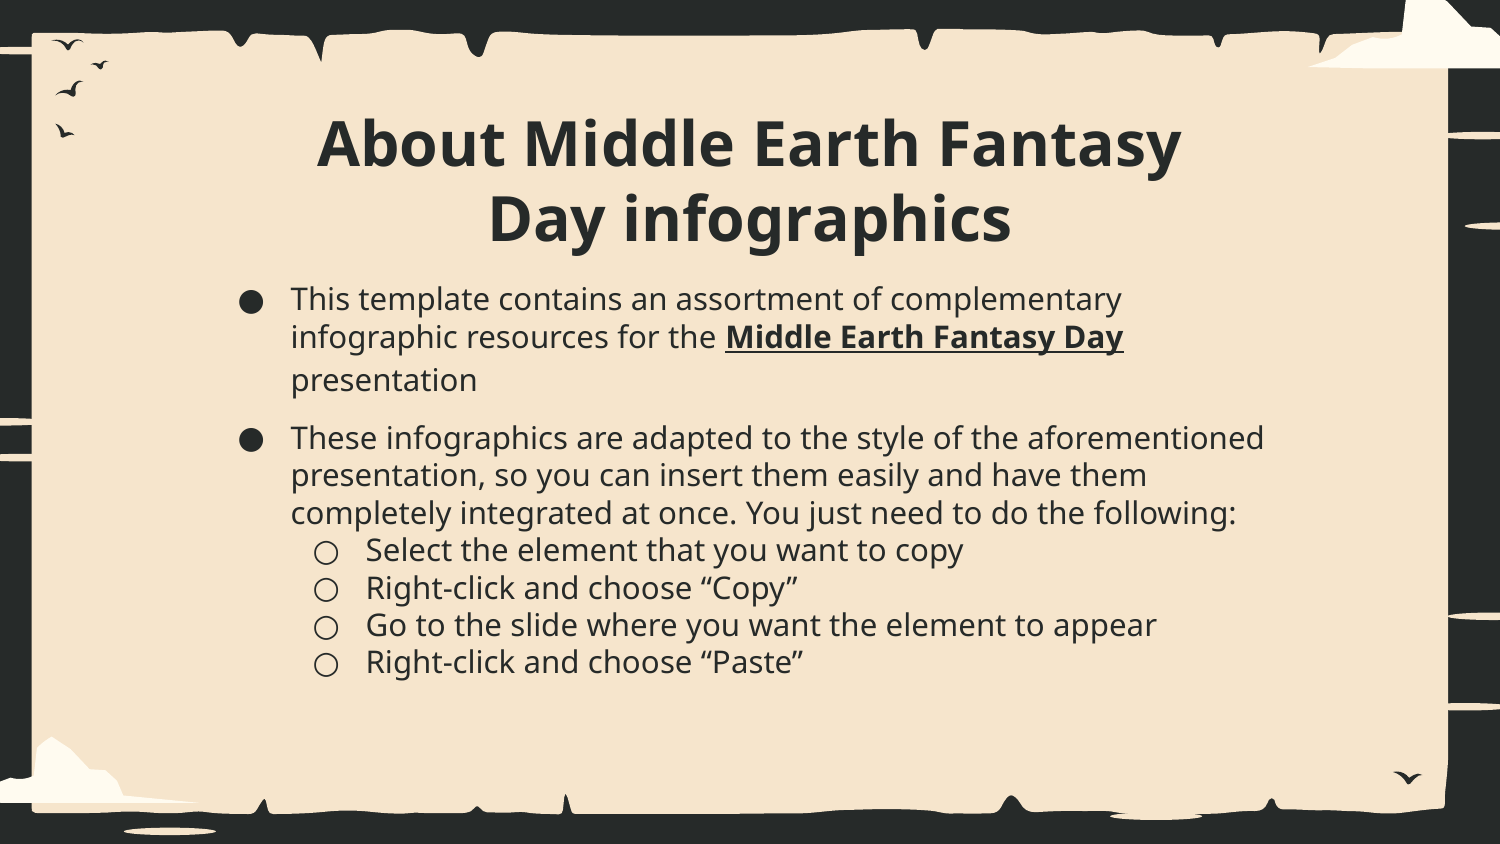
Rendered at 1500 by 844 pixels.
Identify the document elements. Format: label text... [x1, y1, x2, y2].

list This template contains an assortment of complementary infographic resources for the Middle Earth Fantasy Day presentation These infographics are adapted to the style of the aforementioned presentation, so you can insert them easily and have them completely integrated at once. You just need to do the following: Select the element that you want to copy Right-click and choose “Copy” Go to the slide where you want the element to appear Right-click and choose “Paste” [200, 264, 1300, 668]
title About Middle Earth Fantasy Day infographics [200, 88, 1300, 264]
